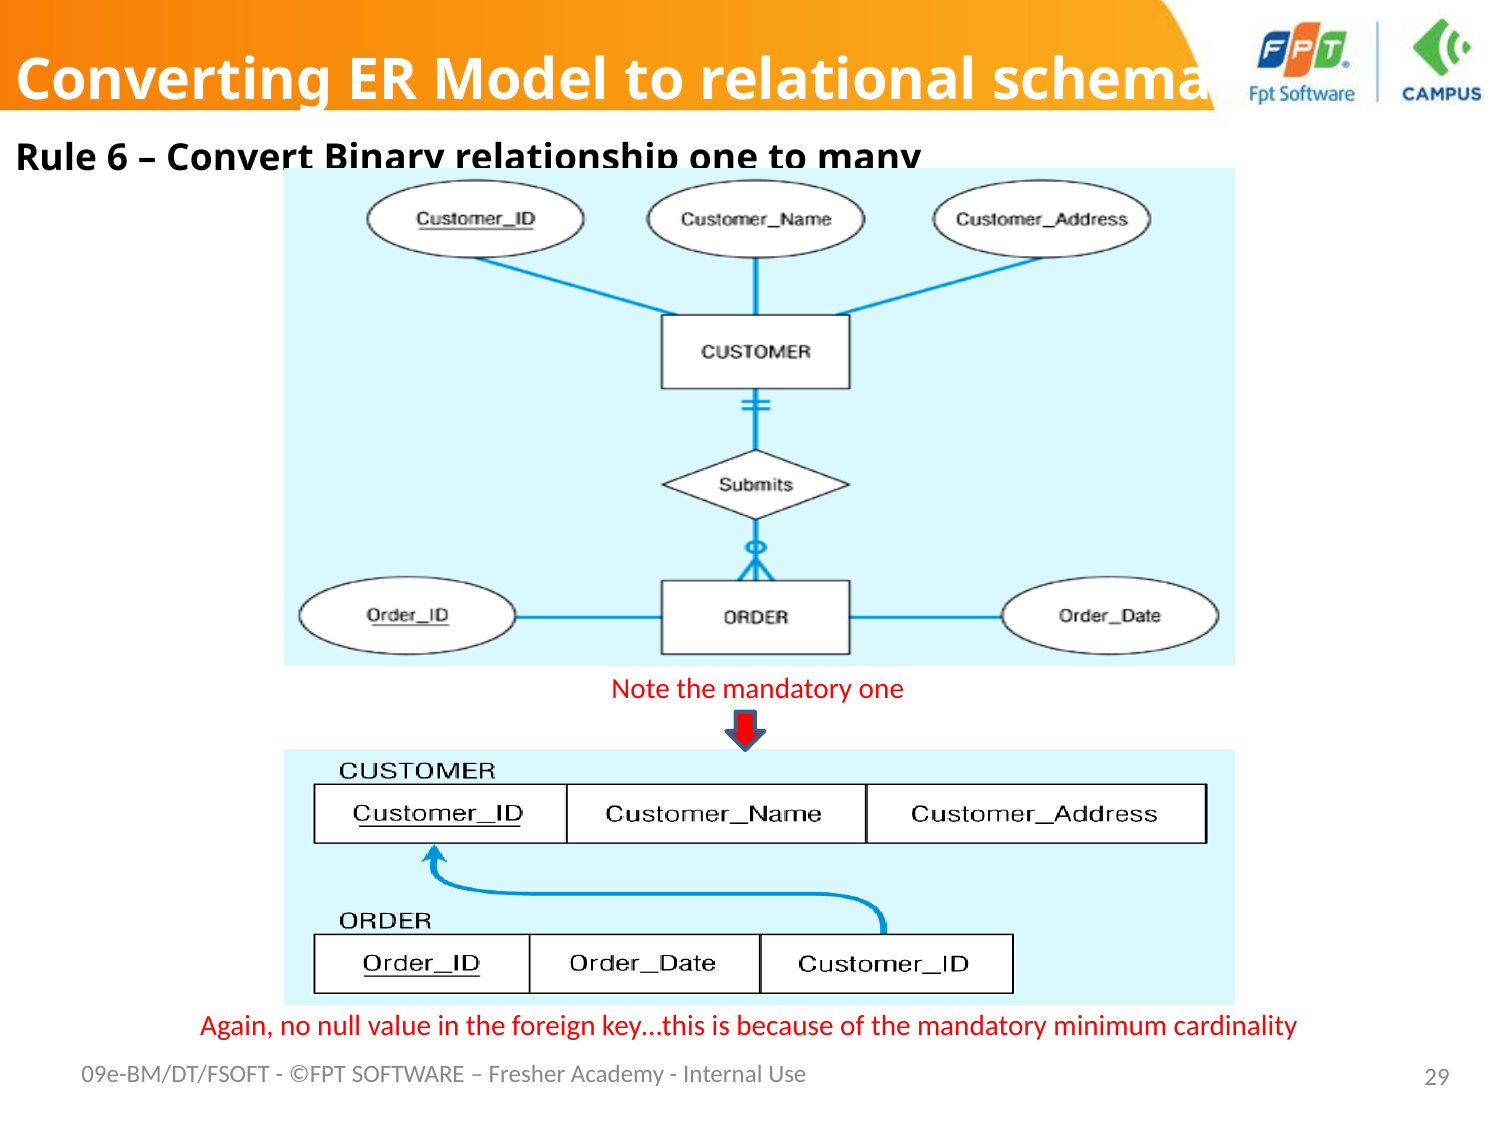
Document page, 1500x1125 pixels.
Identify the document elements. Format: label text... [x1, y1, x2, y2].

text_box Note the mandatory one [596, 675, 978, 712]
title Converting ER Model to relational schema Rule 6 – Convert Binary relationship one to many [0, 0, 1465, 186]
slide_number ‹#› [1114, 1052, 1465, 1103]
footer 09e-BM/DT/FSOFT - ©FPT SOFTWARE – Fresher Academy - Internal Use [31, 1042, 858, 1103]
text_box [726, 711, 765, 748]
picture [0, 0, 1500, 1125]
text_box Again, no null value in the foreign key…this is because of the mandatory minimum cardinality [83, 998, 1416, 1049]
